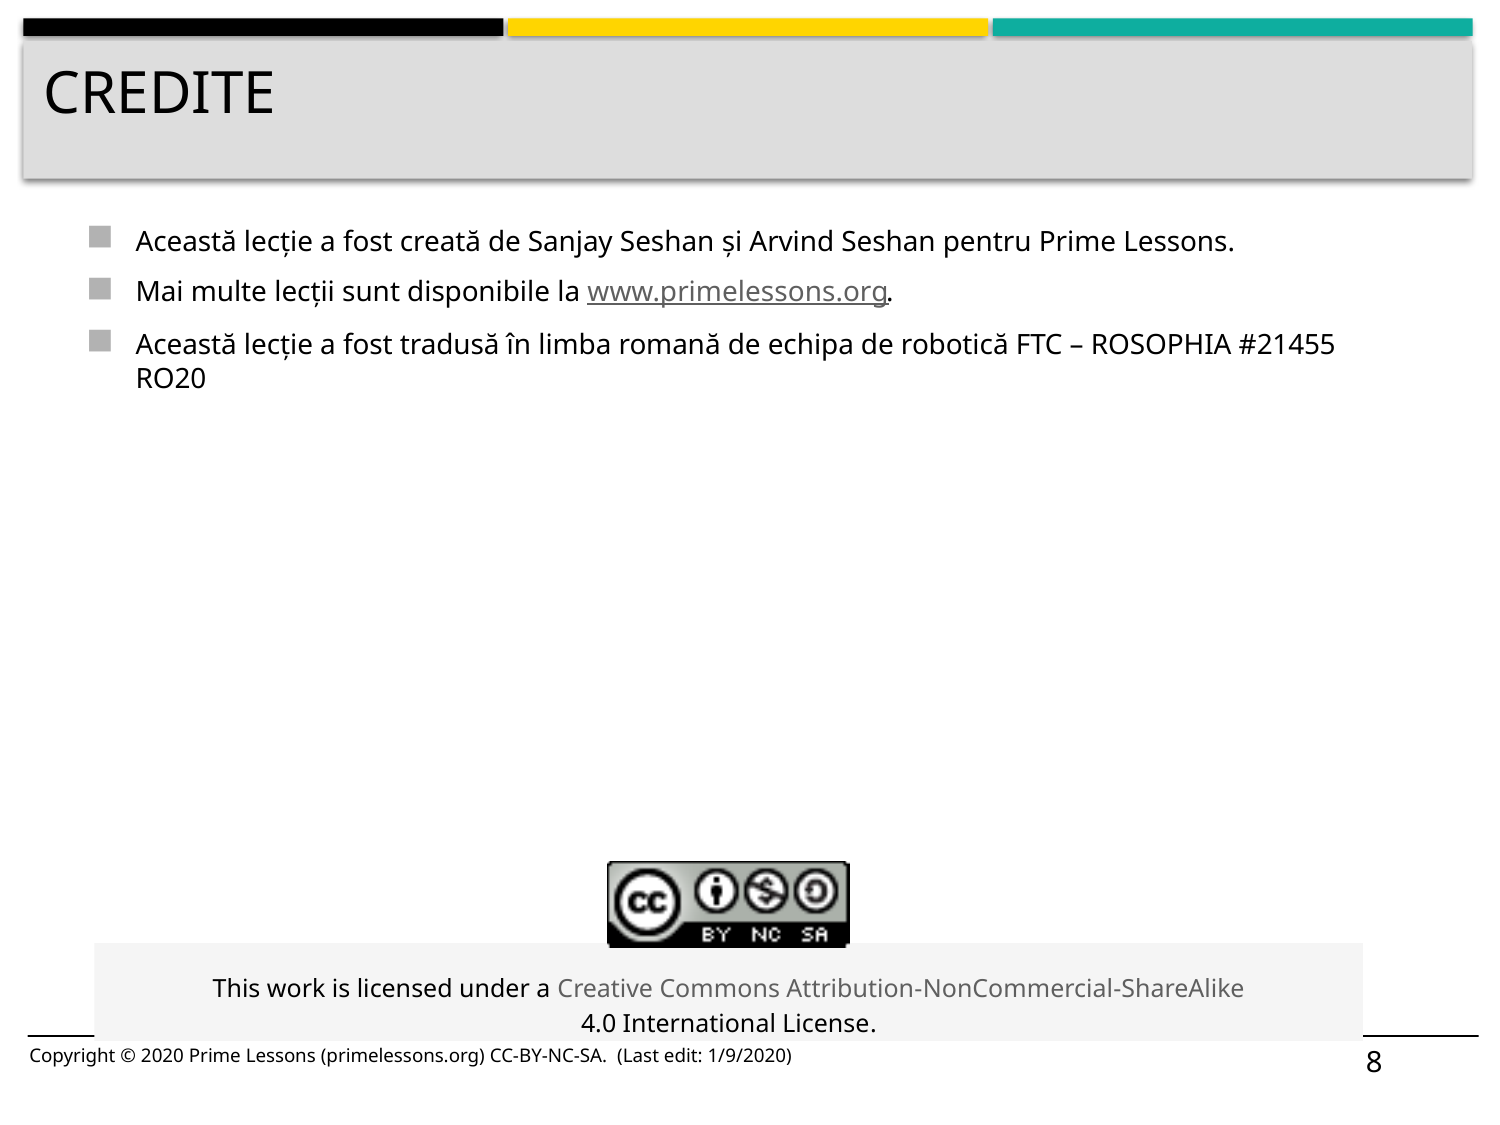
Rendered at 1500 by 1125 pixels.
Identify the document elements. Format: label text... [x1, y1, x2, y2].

title CREDITe [28, 48, 1464, 172]
picture [606, 861, 851, 948]
text_box This work is licensed under a Creative Commons Attribution-NonCommercial-ShareAlike 4.0 International License. [94, 943, 1363, 1041]
slide_number 8 [1351, 1036, 1478, 1097]
footer Copyright © 2020 Prime Lessons (primelessons.org) CC-BY-NC-SA. (Last edit: 1/9/2020) [14, 1036, 814, 1097]
list Această lecție a fost creată de Sanjay Seshan și Arvind Seshan pentru Prime Lessons. Mai multe lecții sunt disponibile la www.primelessons.org. Această lecție a fost tradusă în limba romană de echipa de robotică FTC – ROSOPHIA #21455 RO20 [75, 216, 1428, 405]
